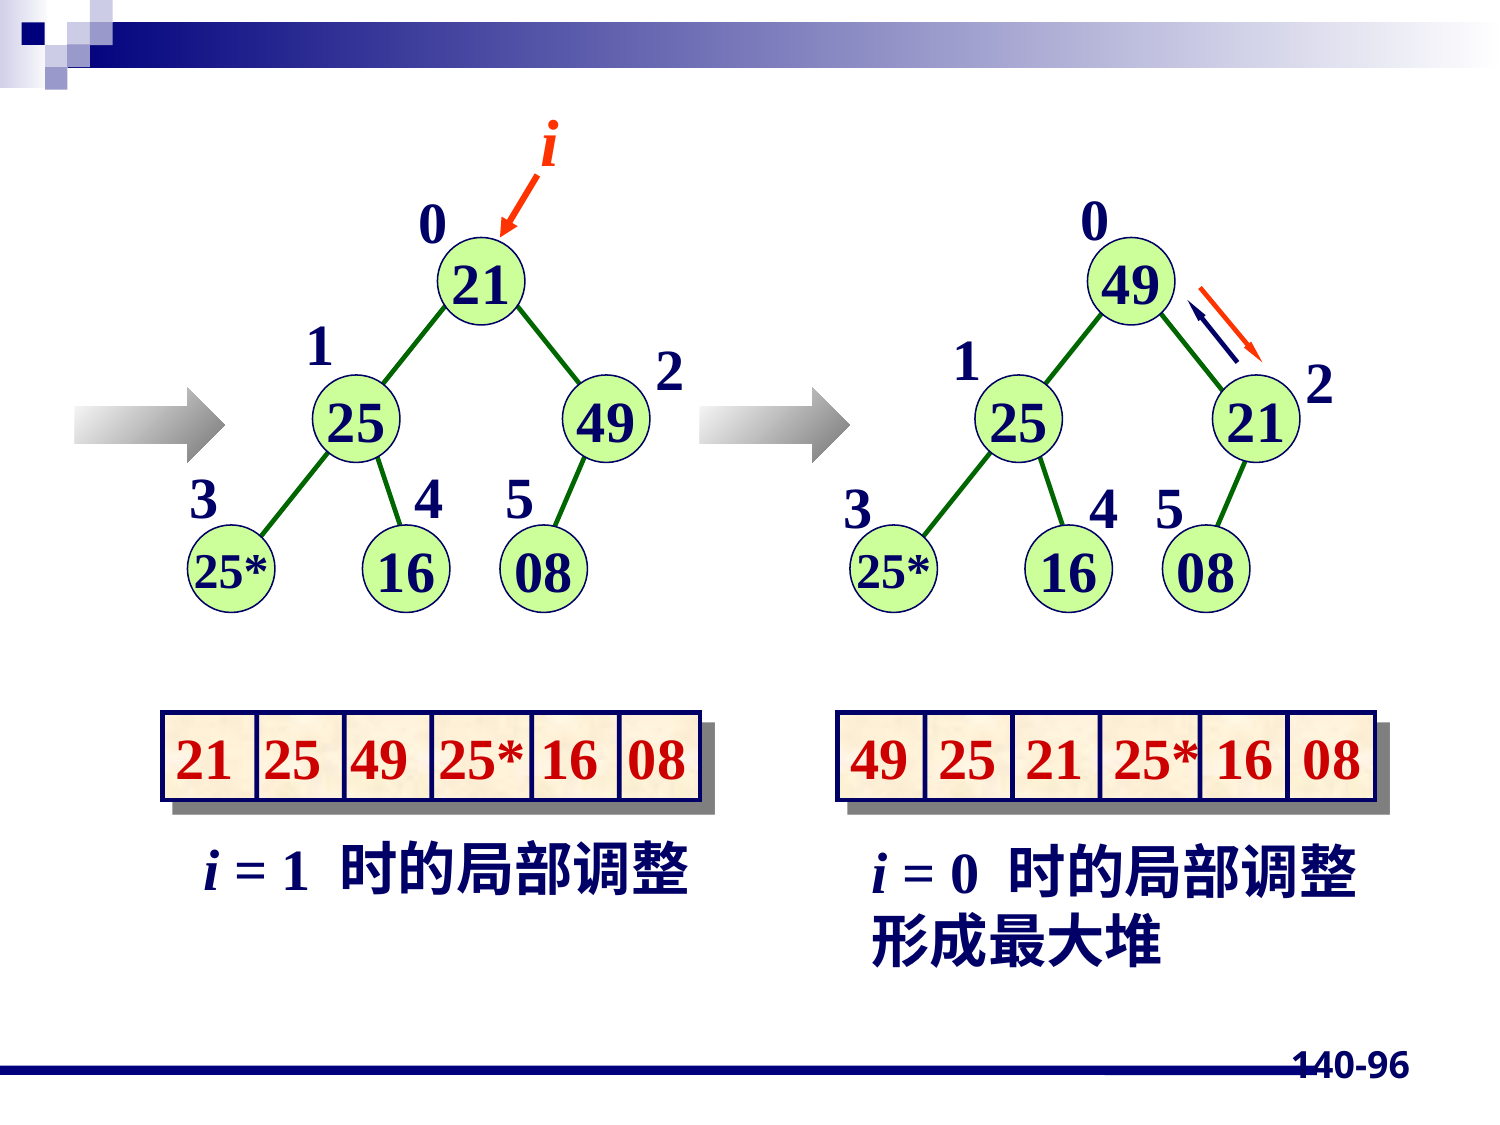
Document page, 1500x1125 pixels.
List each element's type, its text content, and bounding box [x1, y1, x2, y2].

text_box 49 [1087, 237, 1175, 325]
text_box 21 25 49 25* 16 08 [162, 712, 256, 800]
text_box 4 [1075, 462, 1135, 548]
text_box 16 [362, 525, 450, 613]
text_box i = 0 时的局部调整 形成最大堆 [856, 827, 1373, 982]
text_box i [525, 92, 574, 188]
text_box 25 [312, 374, 400, 463]
text_box [1187, 299, 1238, 363]
text_box 49 25 21 25* 16 08 [1013, 712, 1200, 800]
text_box 21 25 49 25* 16 08 [345, 712, 431, 800]
text_box [1199, 287, 1263, 363]
text_box 08 [499, 525, 588, 613]
text_box [699, 387, 850, 463]
text_box 08 [1162, 524, 1250, 613]
text_box 0 [1065, 174, 1125, 260]
text_box 21 [437, 237, 525, 325]
text_box 1 [937, 314, 997, 400]
text_box 21 25 49 25* 16 08 [620, 712, 700, 800]
slide_number 140-96 [1074, 1025, 1425, 1100]
text_box 21 25 49 25* 16 08 [532, 712, 619, 800]
text_box 25* [187, 525, 275, 613]
text_box 0 [403, 177, 463, 263]
text_box 5 [1140, 462, 1200, 548]
text_box 25 [974, 374, 1063, 463]
text_box 21 25 49 25* 16 08 [432, 712, 531, 800]
text_box 49 [562, 374, 650, 463]
text_box 25* [849, 524, 938, 613]
text_box 2 [1290, 337, 1350, 423]
text_box 3 [828, 462, 888, 548]
text_box [74, 387, 225, 463]
text_box 49 25 21 25* 16 08 [1201, 712, 1287, 800]
text_box 21 25 49 25* 16 08 [257, 712, 344, 800]
text_box 49 25 21 25* 16 08 [1288, 712, 1375, 800]
text_box 49 25 21 25* 16 08 [837, 712, 1012, 800]
text_box 1 [290, 299, 350, 385]
text_box [499, 188, 530, 238]
text_box 4 [400, 452, 460, 538]
text_box 5 [490, 452, 550, 538]
text_box 3 [175, 452, 235, 538]
text_box 16 [1024, 524, 1113, 613]
text_box 2 [640, 324, 700, 410]
text_box 21 [1212, 374, 1300, 463]
text_box i = 1 时的局部调整 [188, 825, 704, 910]
